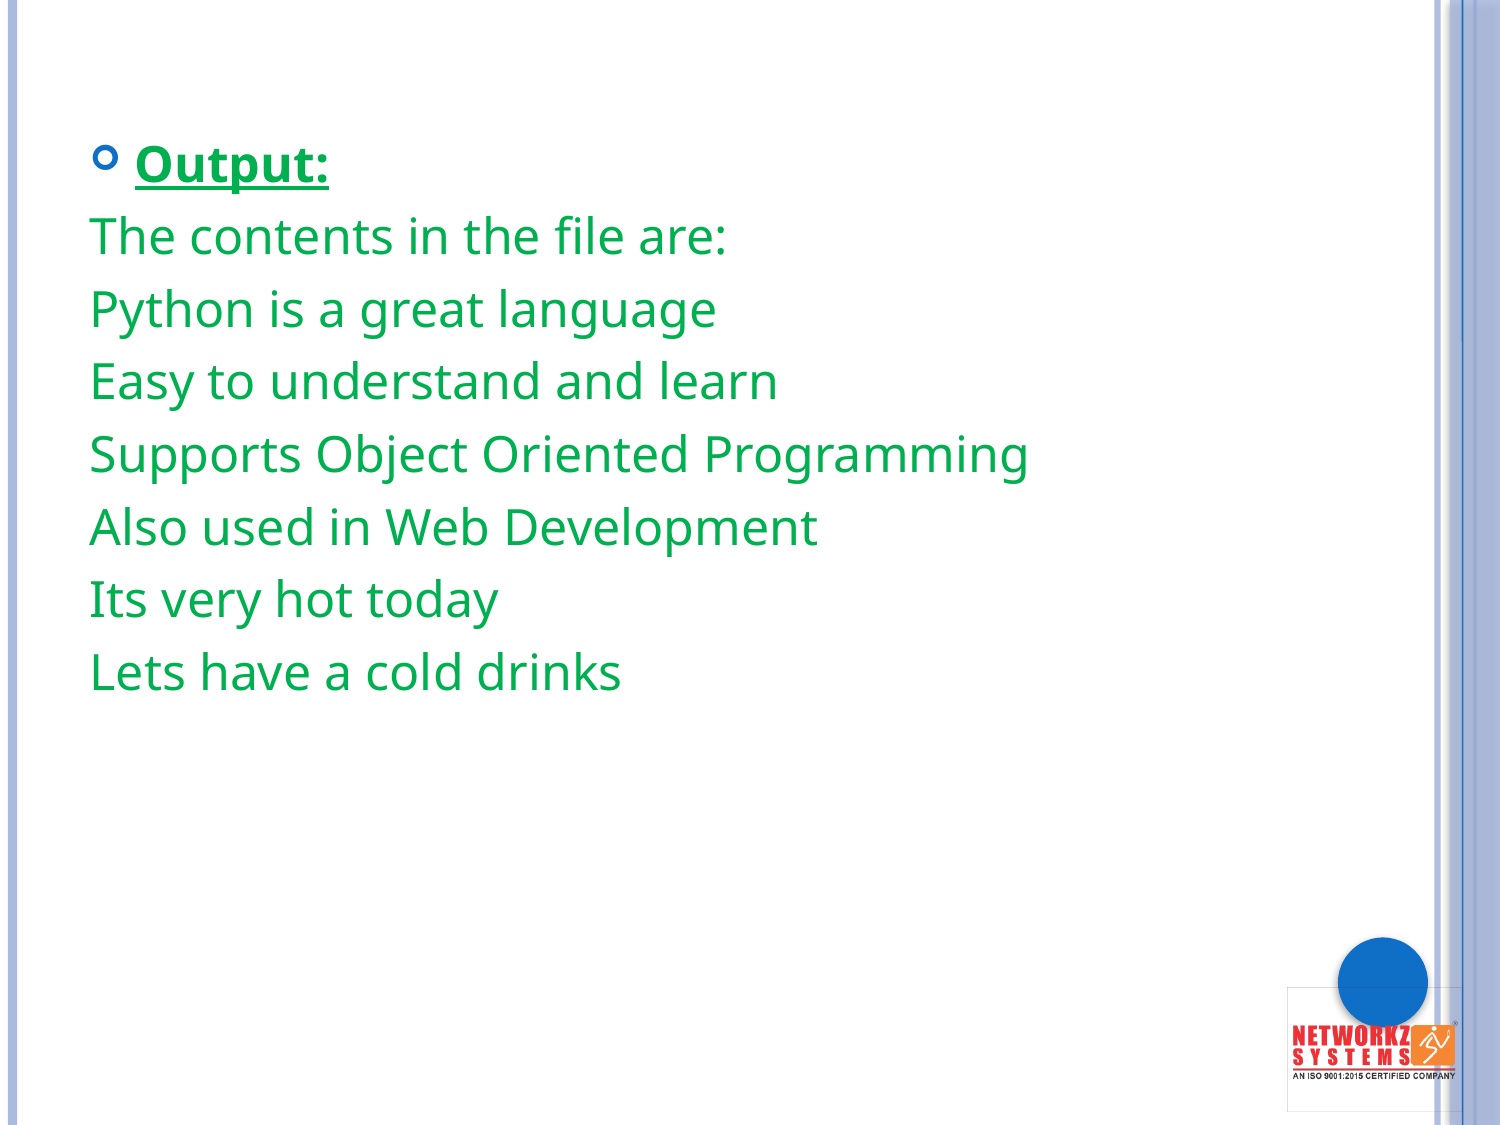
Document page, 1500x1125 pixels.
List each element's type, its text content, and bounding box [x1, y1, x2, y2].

list Output: The contents in the file are: Python is a great language Easy to understand and learn Supports Object Oriented Programming Also used in Web Development Its very hot today Lets have a cold drinks [75, 125, 1425, 1043]
picture [1286, 986, 1463, 1112]
